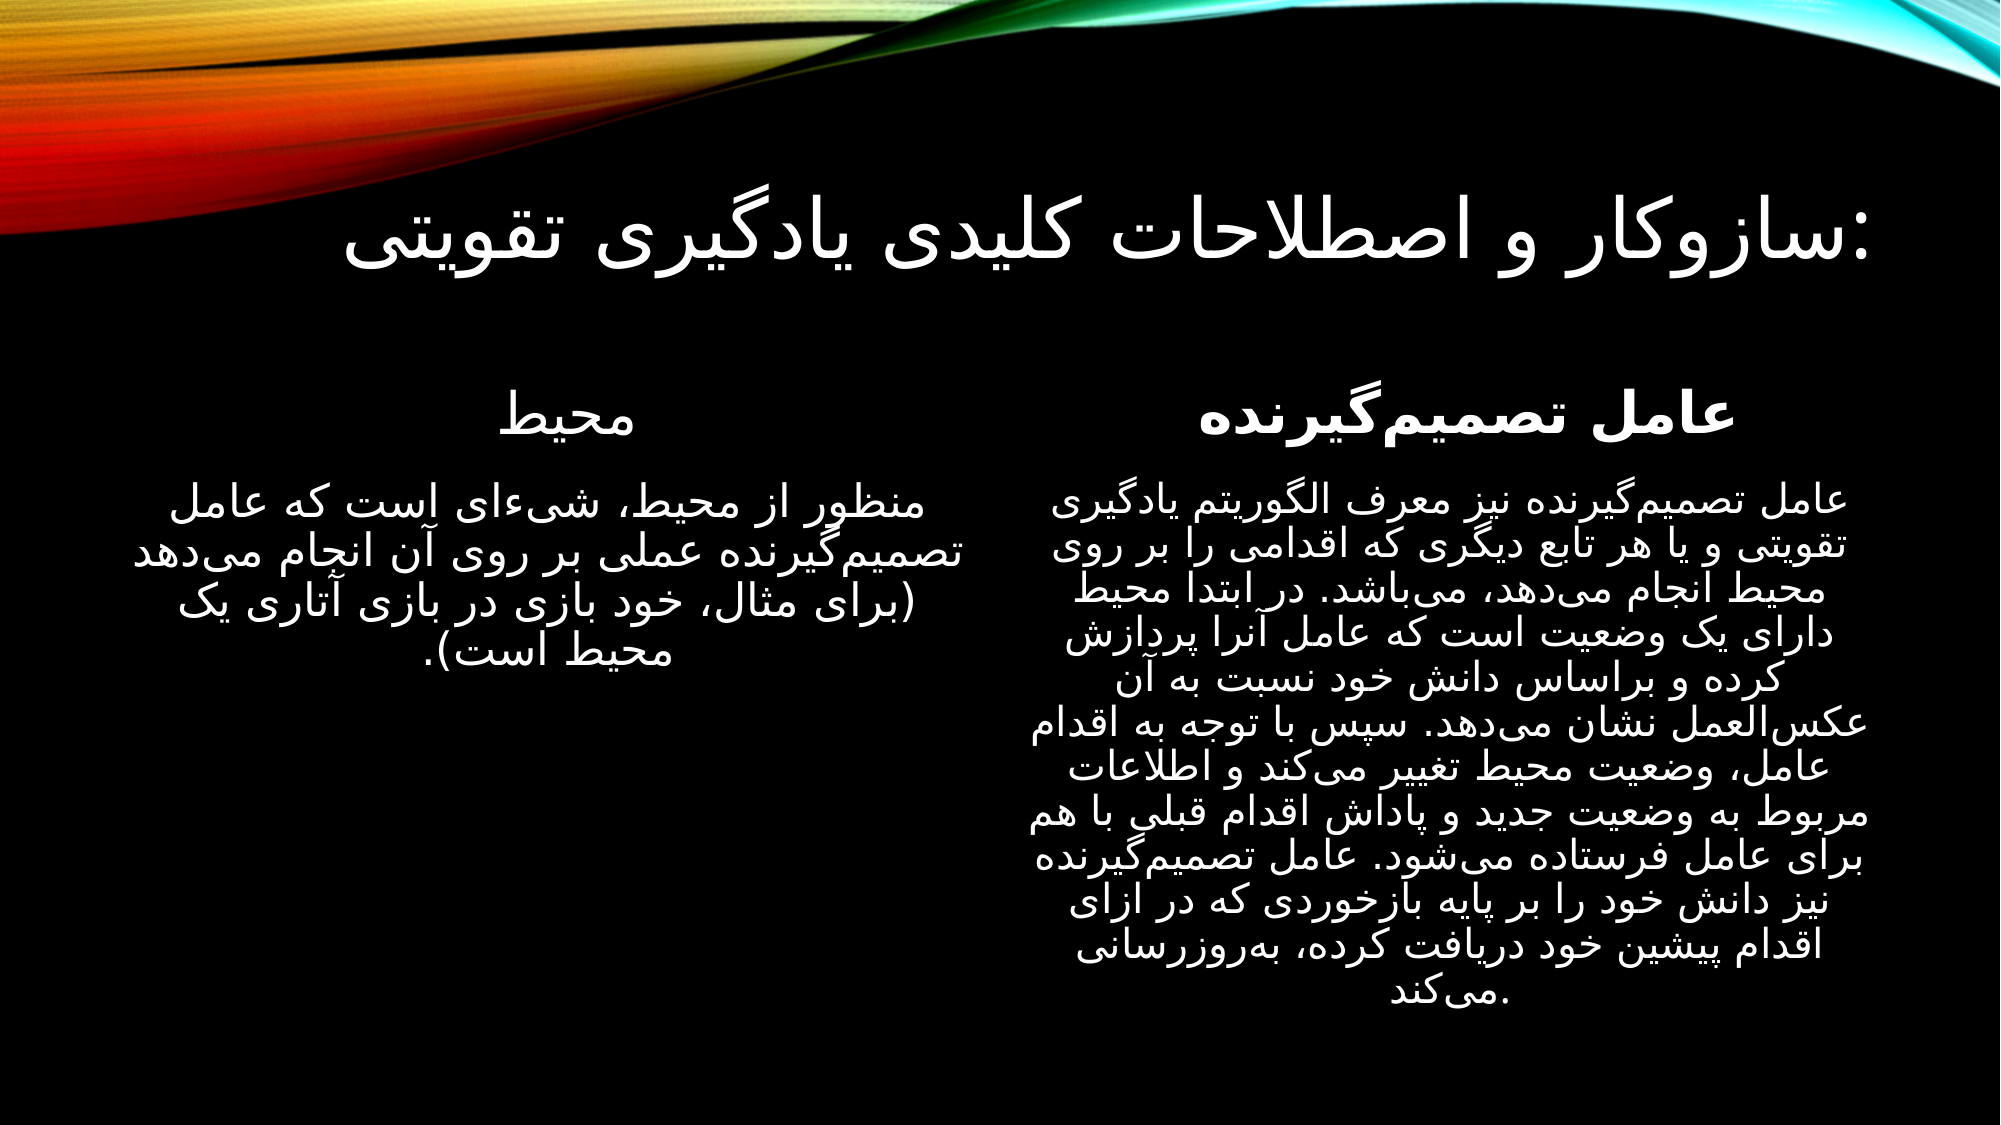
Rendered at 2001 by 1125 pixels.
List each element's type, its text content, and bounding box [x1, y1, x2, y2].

picture [0, 0, 2000, 237]
list محیط [150, 319, 984, 455]
title سازوکار و اصطلاحات کلیدی یادگیری تقویتی: [90, 125, 1888, 338]
list عامل تصمیم‌گیرنده [1050, 318, 1888, 454]
list عامل تصمیم‌گیرنده نیز معرف الگوریتم یادگیری تقویتی و یا هر تابع دیگری که اقدامی را بر روی محیط انجام می‌دهد، می‌باشد. در ابتدا محیط دارای یک وضعیت است که عامل آنرا پردازش کرده و براساس دانش خود نسبت به آن عکس‌العمل نشان می‌دهد. سپس با توجه به اقدام عامل، وضعیت محیط تغییر می‌کند و اطلاعات مربوط به وضعیت جدید و پاداش اقدام قبلی با هم برای عامل فرستاده می‌شود. عامل تصمیم‌گیرنده نیز دانش خود را بر پایه بازخوردی که در ازای اقدام پیشین خود دریافت کرده، به‌روزرسانی می‌کند. [1012, 470, 1888, 1021]
list منظور از محیط، شیء‌ای است که عامل تصمیم‌گیرنده عملی بر روی آن انجام می‌دهد (برای مثال، خود بازی در بازی آتاری یک محیط است). [112, 470, 984, 1021]
